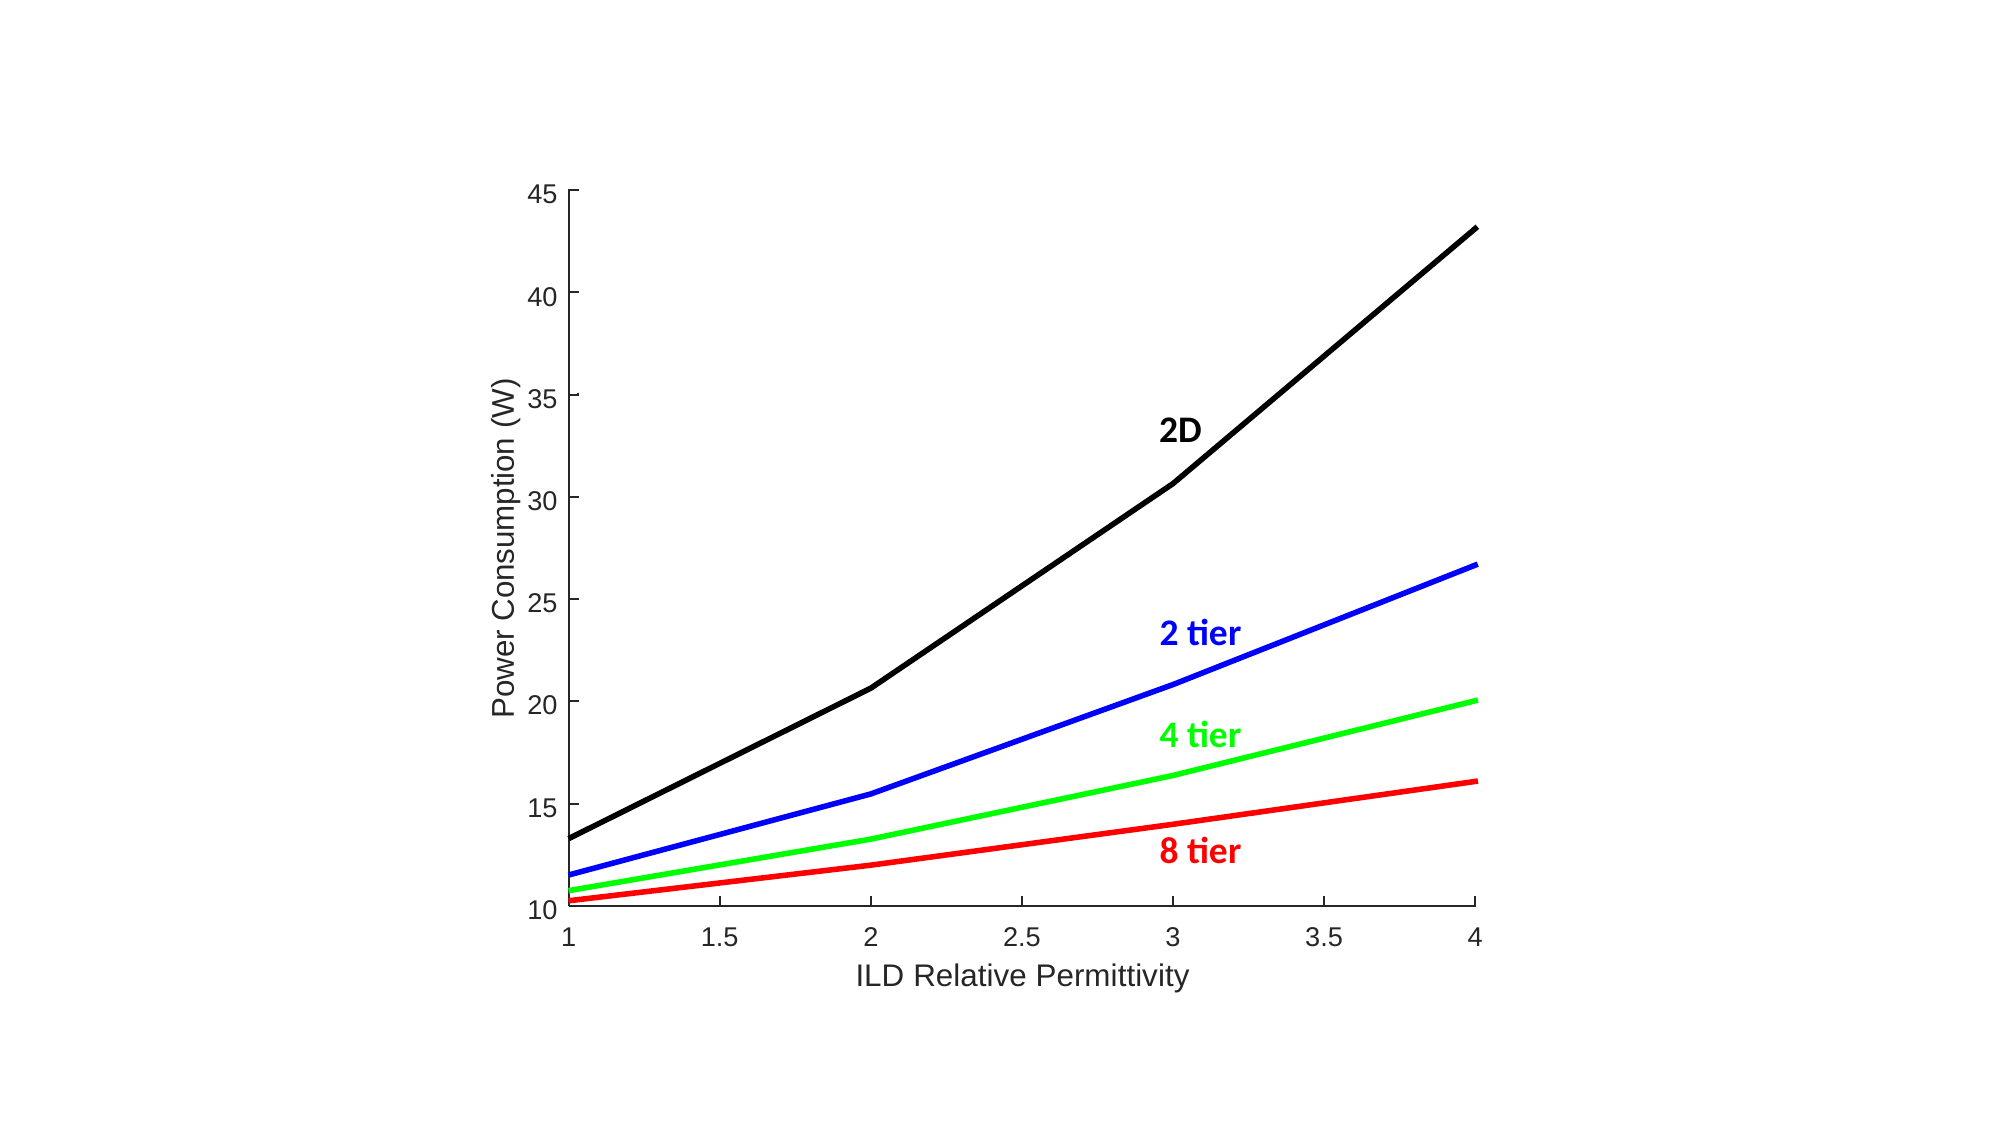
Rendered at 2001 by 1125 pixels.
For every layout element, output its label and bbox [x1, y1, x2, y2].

text_box [416, 125, 1584, 1000]
